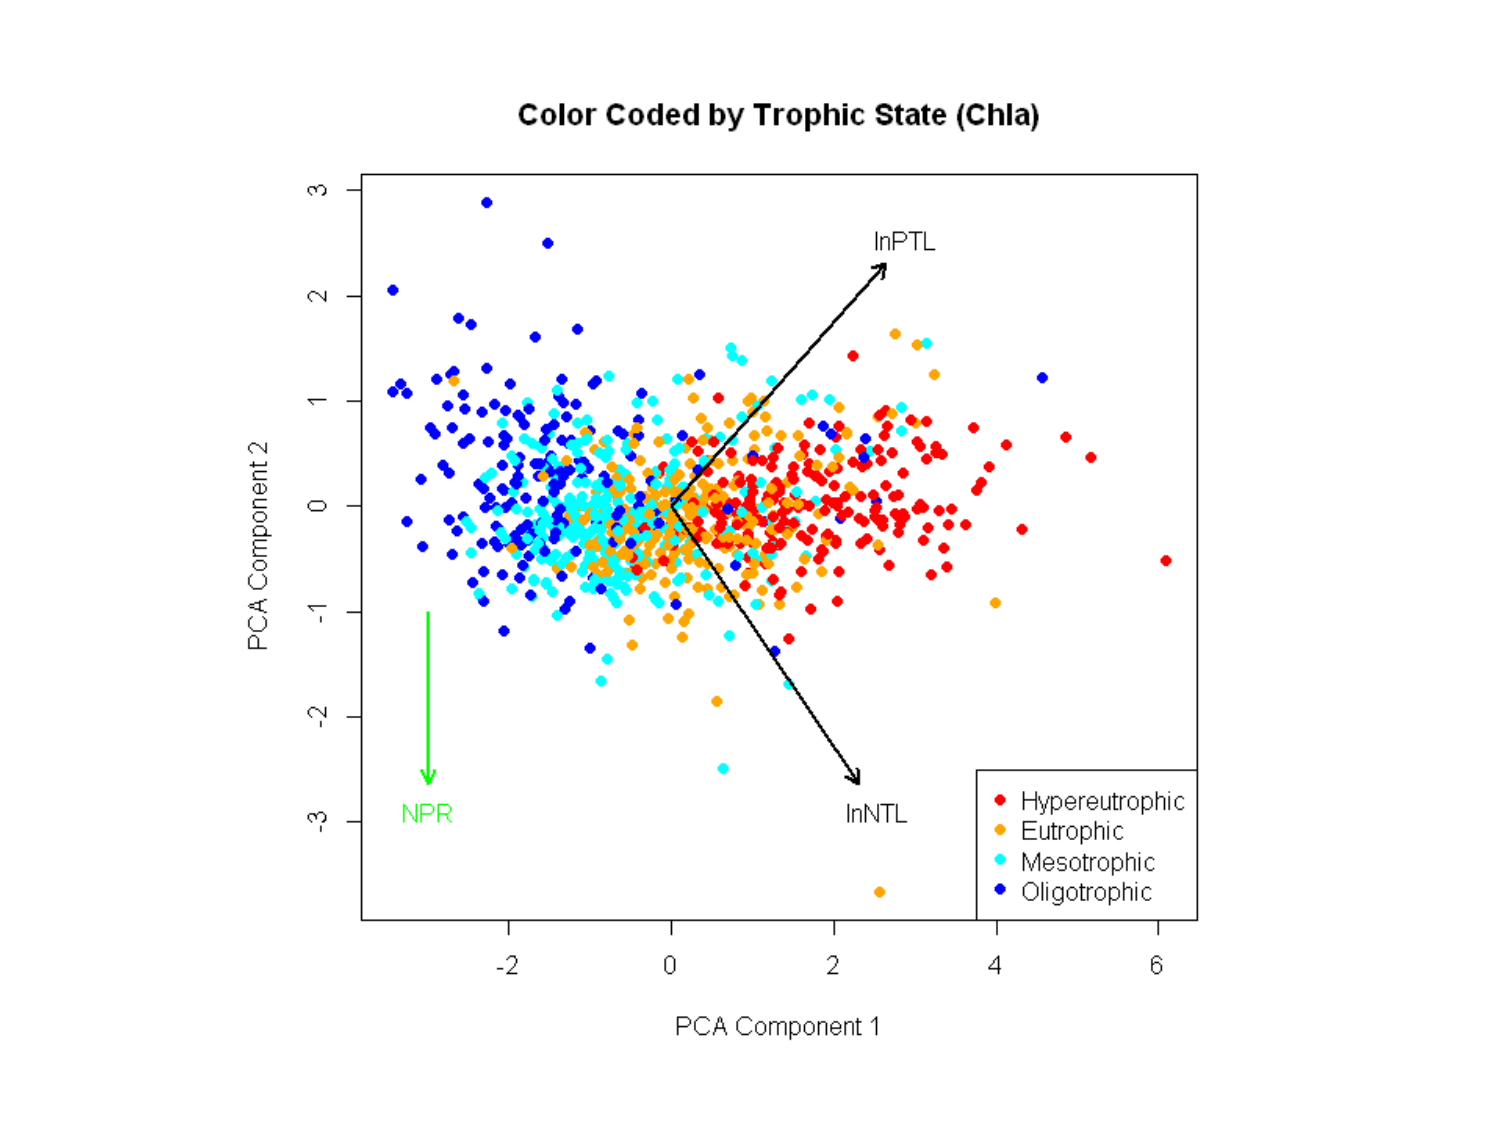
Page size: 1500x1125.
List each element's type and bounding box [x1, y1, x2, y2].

picture [239, 52, 1261, 1073]
